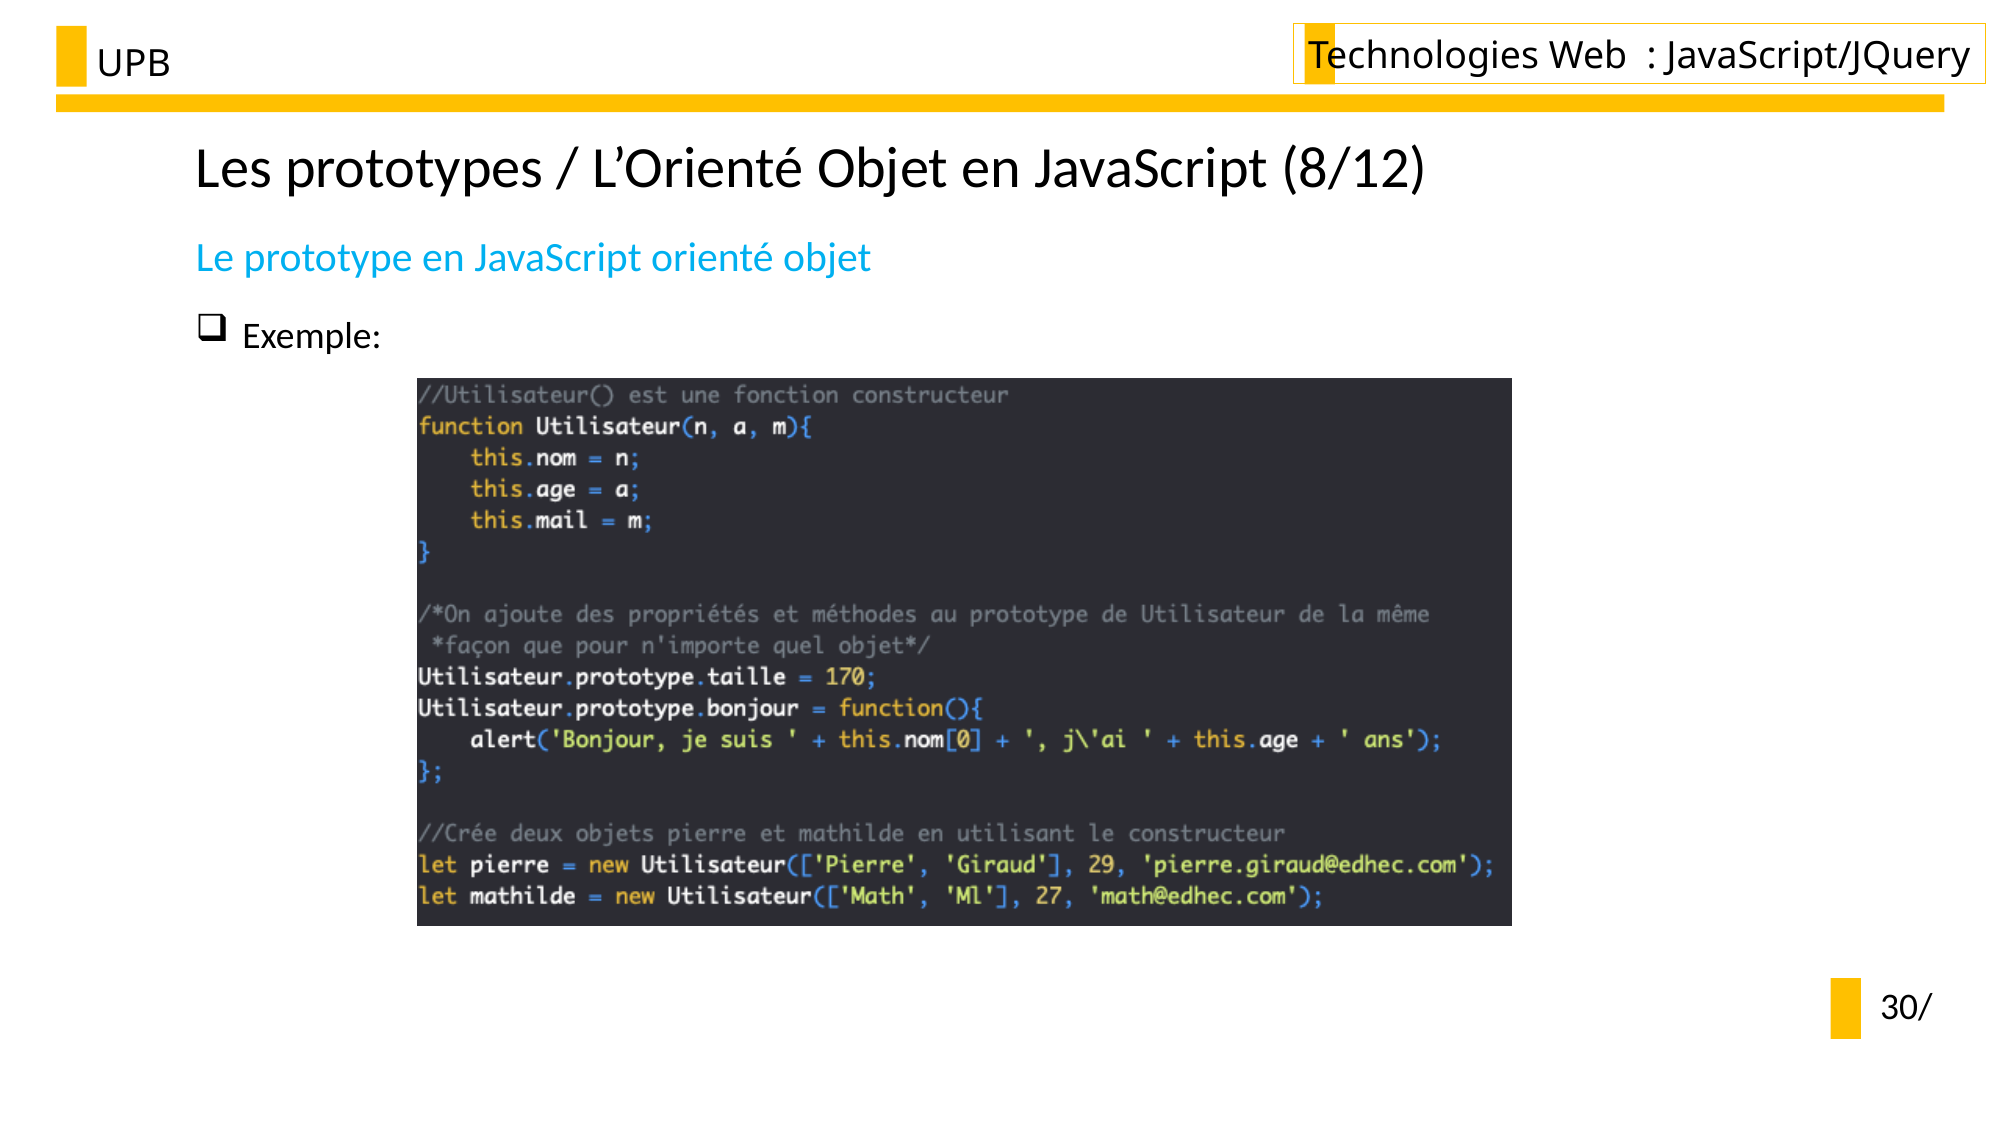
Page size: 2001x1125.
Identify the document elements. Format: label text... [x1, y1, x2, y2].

text_box [56, 94, 1945, 113]
text_box [1830, 978, 1861, 1039]
text_box UPB [81, 31, 186, 92]
text_box Les prototypes / L’Orienté Objet en JavaScript (8/12) [181, 121, 1512, 207]
text_box [56, 25, 87, 87]
text_box Le prototype en JavaScript orienté objet [181, 222, 1457, 288]
picture [417, 378, 1512, 926]
text_box Technologies Web : JavaScript/JQuery [1293, 23, 1986, 84]
text_box Exemple: [180, 303, 1814, 453]
text_box 30/ [1865, 974, 1948, 1035]
